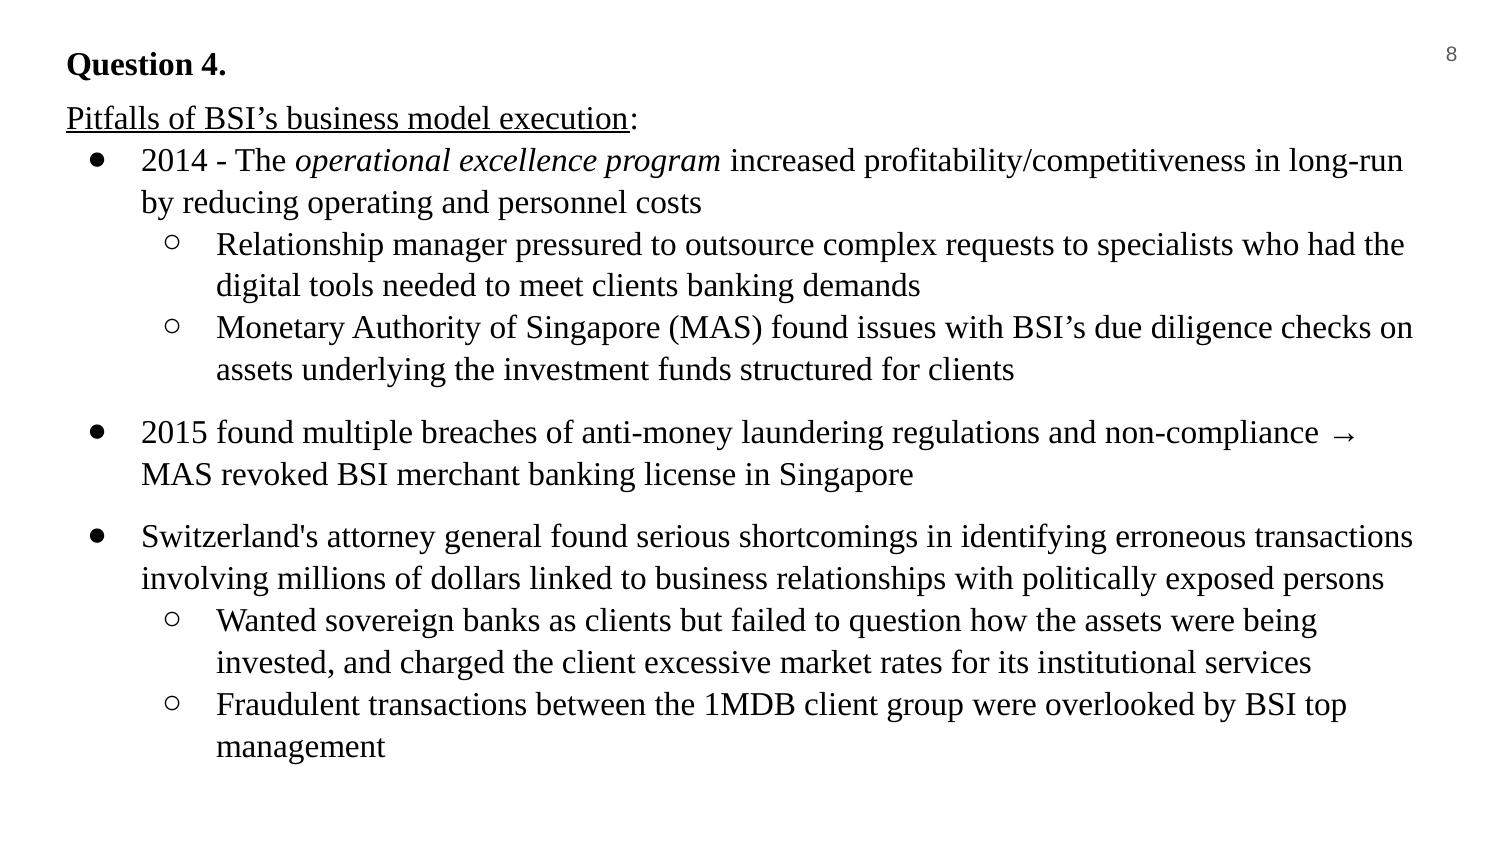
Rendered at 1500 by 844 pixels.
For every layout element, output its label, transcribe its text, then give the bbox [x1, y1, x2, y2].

slide_number ‹#› [1382, 21, 1473, 86]
title Question 4. [51, 21, 1382, 79]
list Pitfalls of BSI’s business model execution: 2014 - The operational excellence program increased profitability/competitiveness in long-run by reducing operating and personnel costs Relationship manager pressured to outsource complex requests to specialists who had the digital tools needed to meet clients banking demands Monetary Authority of Singapore (MAS) found issues with BSI’s due diligence checks on assets underlying the investment funds structured for clients 2015 found multiple breaches of anti-money laundering regulations and non-compliance → MAS revoked BSI merchant banking license in Singapore Switzerland's attorney general found serious shortcomings in identifying erroneous transactions involving millions of dollars linked to business relationships with politically exposed persons Wanted sovereign banks as clients but failed to question how the assets were being invested, and charged the client excessive market rates for its institutional services Fraudulent transactions between the 1MDB client group were overlooked by BSI top management [51, 79, 1449, 710]
